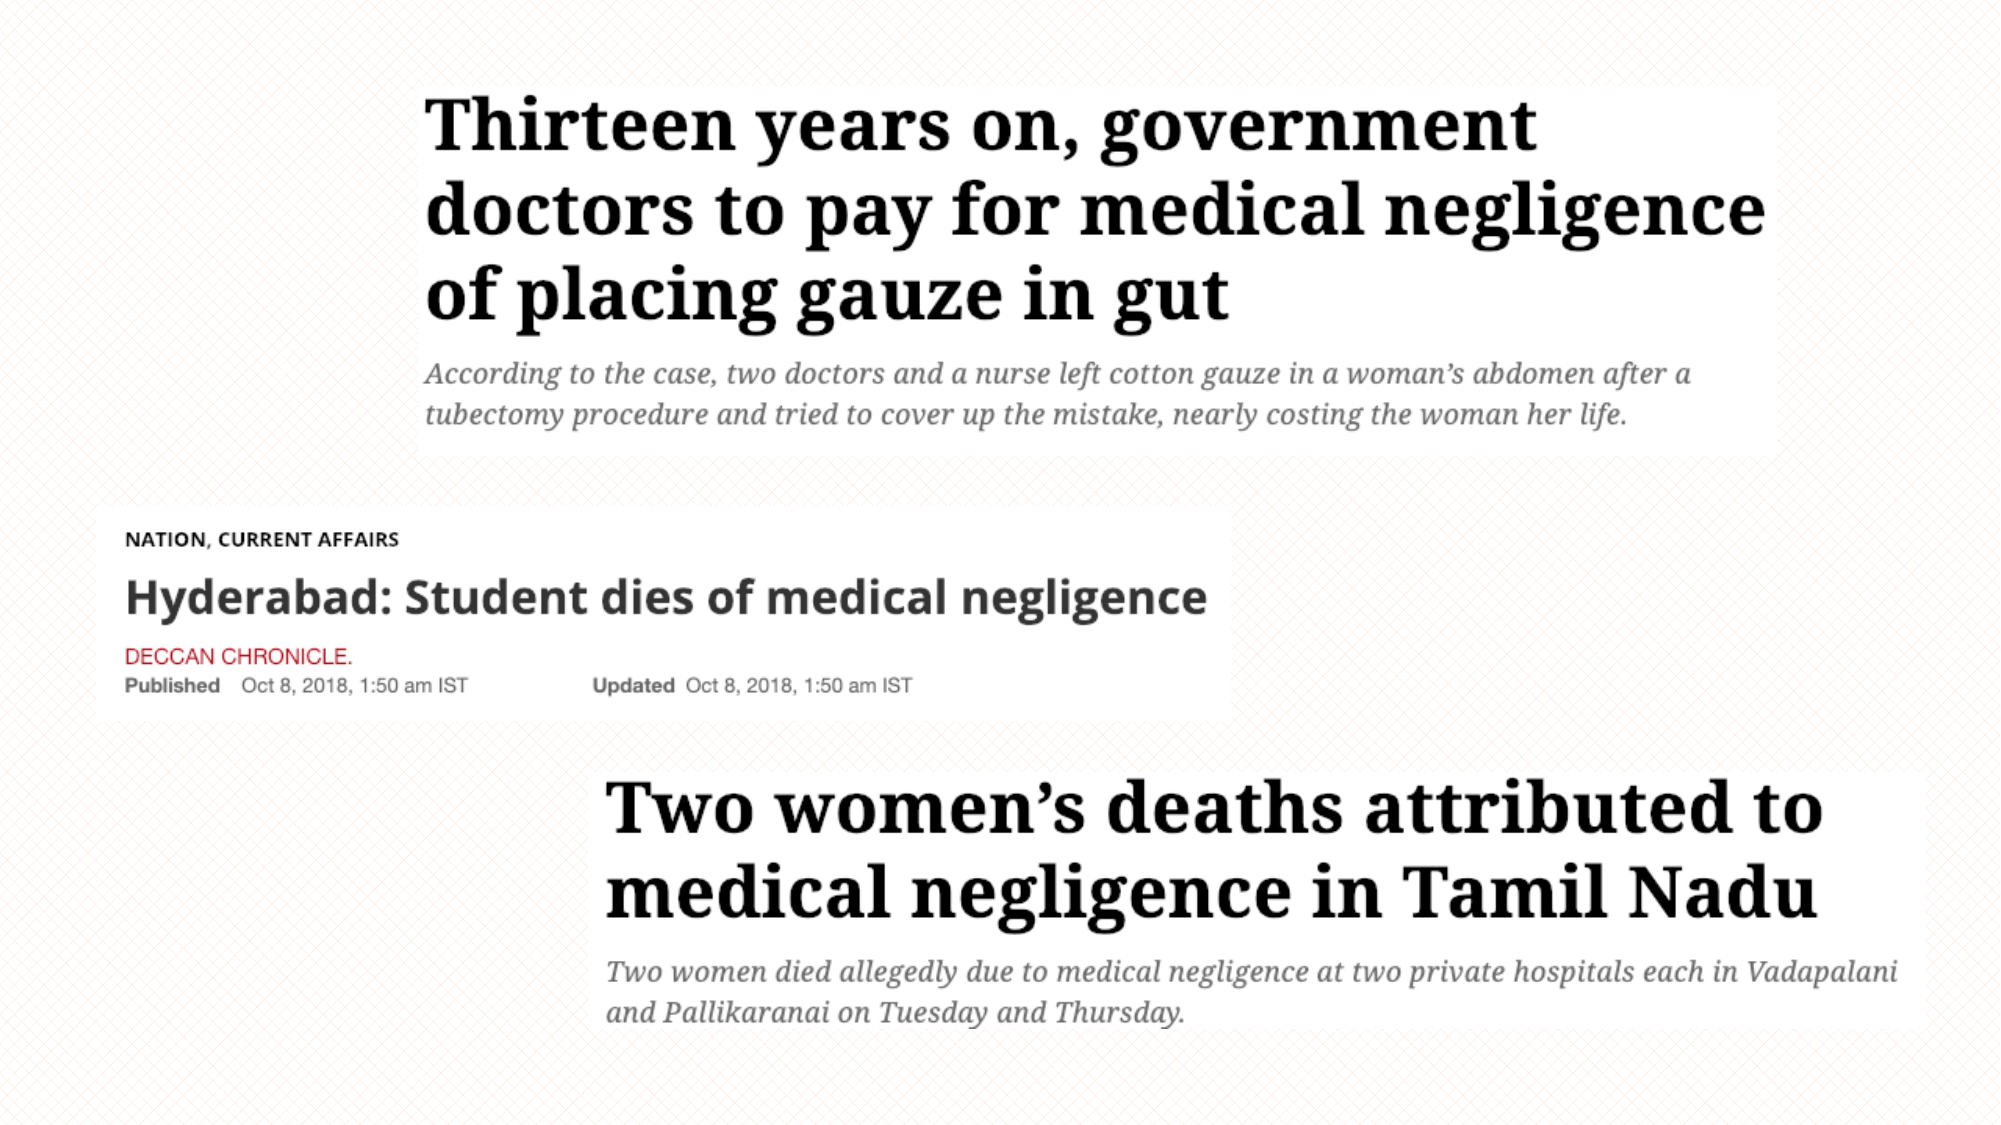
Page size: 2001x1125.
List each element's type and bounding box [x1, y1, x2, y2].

picture [96, 506, 1231, 722]
picture [418, 86, 1777, 456]
picture [588, 772, 1926, 1029]
